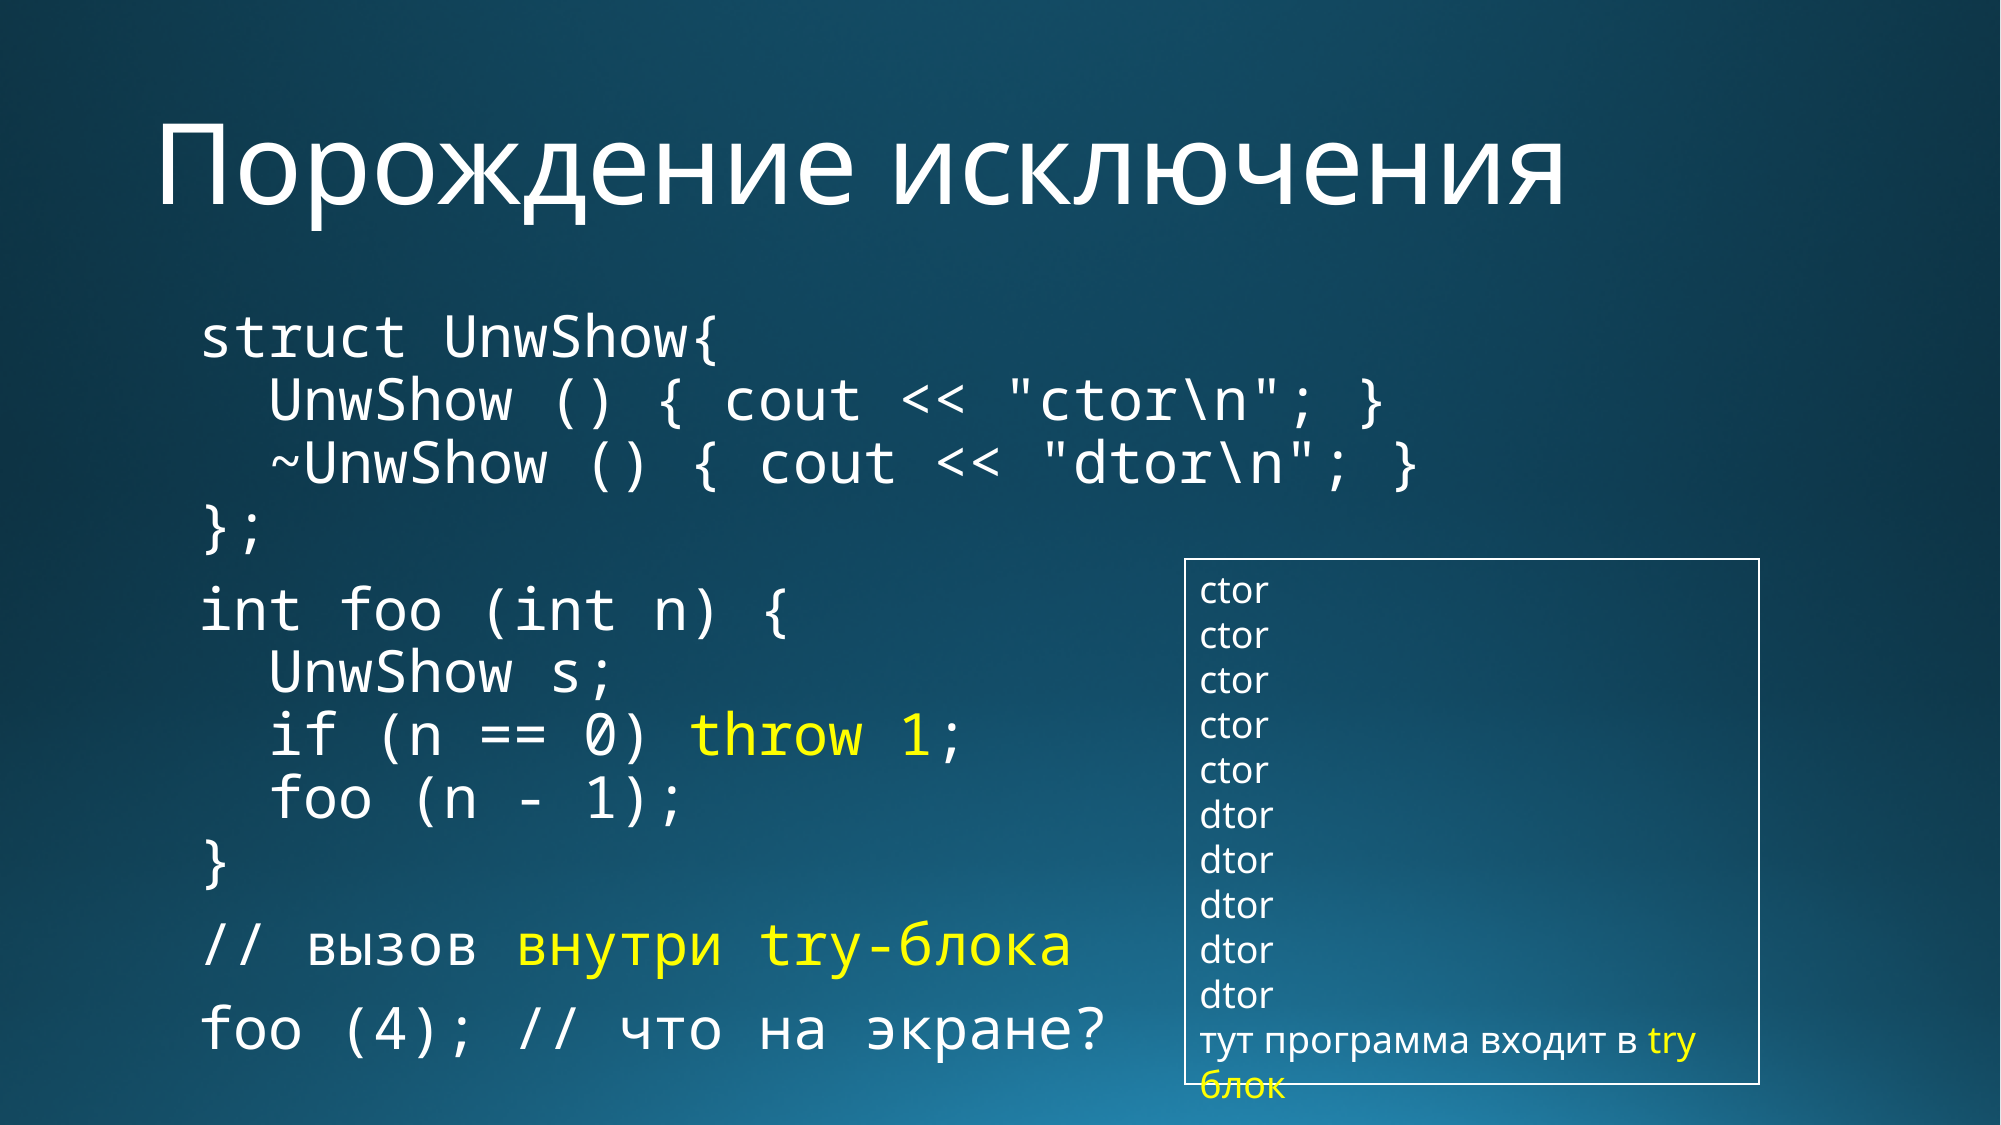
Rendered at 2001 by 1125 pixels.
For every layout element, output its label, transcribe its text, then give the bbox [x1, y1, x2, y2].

text_box ctor ctor ctor ctor ctor dtor dtor dtor dtor dtor тут программа входит в try блок [1184, 558, 1760, 1085]
picture [0, 0, 2001, 1125]
list struct UnwShow{ UnwShow () { cout << "ctor\n"; } ~UnwShow () { cout << "dtor\n"; } }; int foo (int n) { UnwShow s; if (n == 0) throw 1; foo (n - 1); } // вызов внутри try-блока foo (4); // что на экране? [183, 299, 1863, 1113]
title Порождение исключения [137, 59, 1863, 278]
